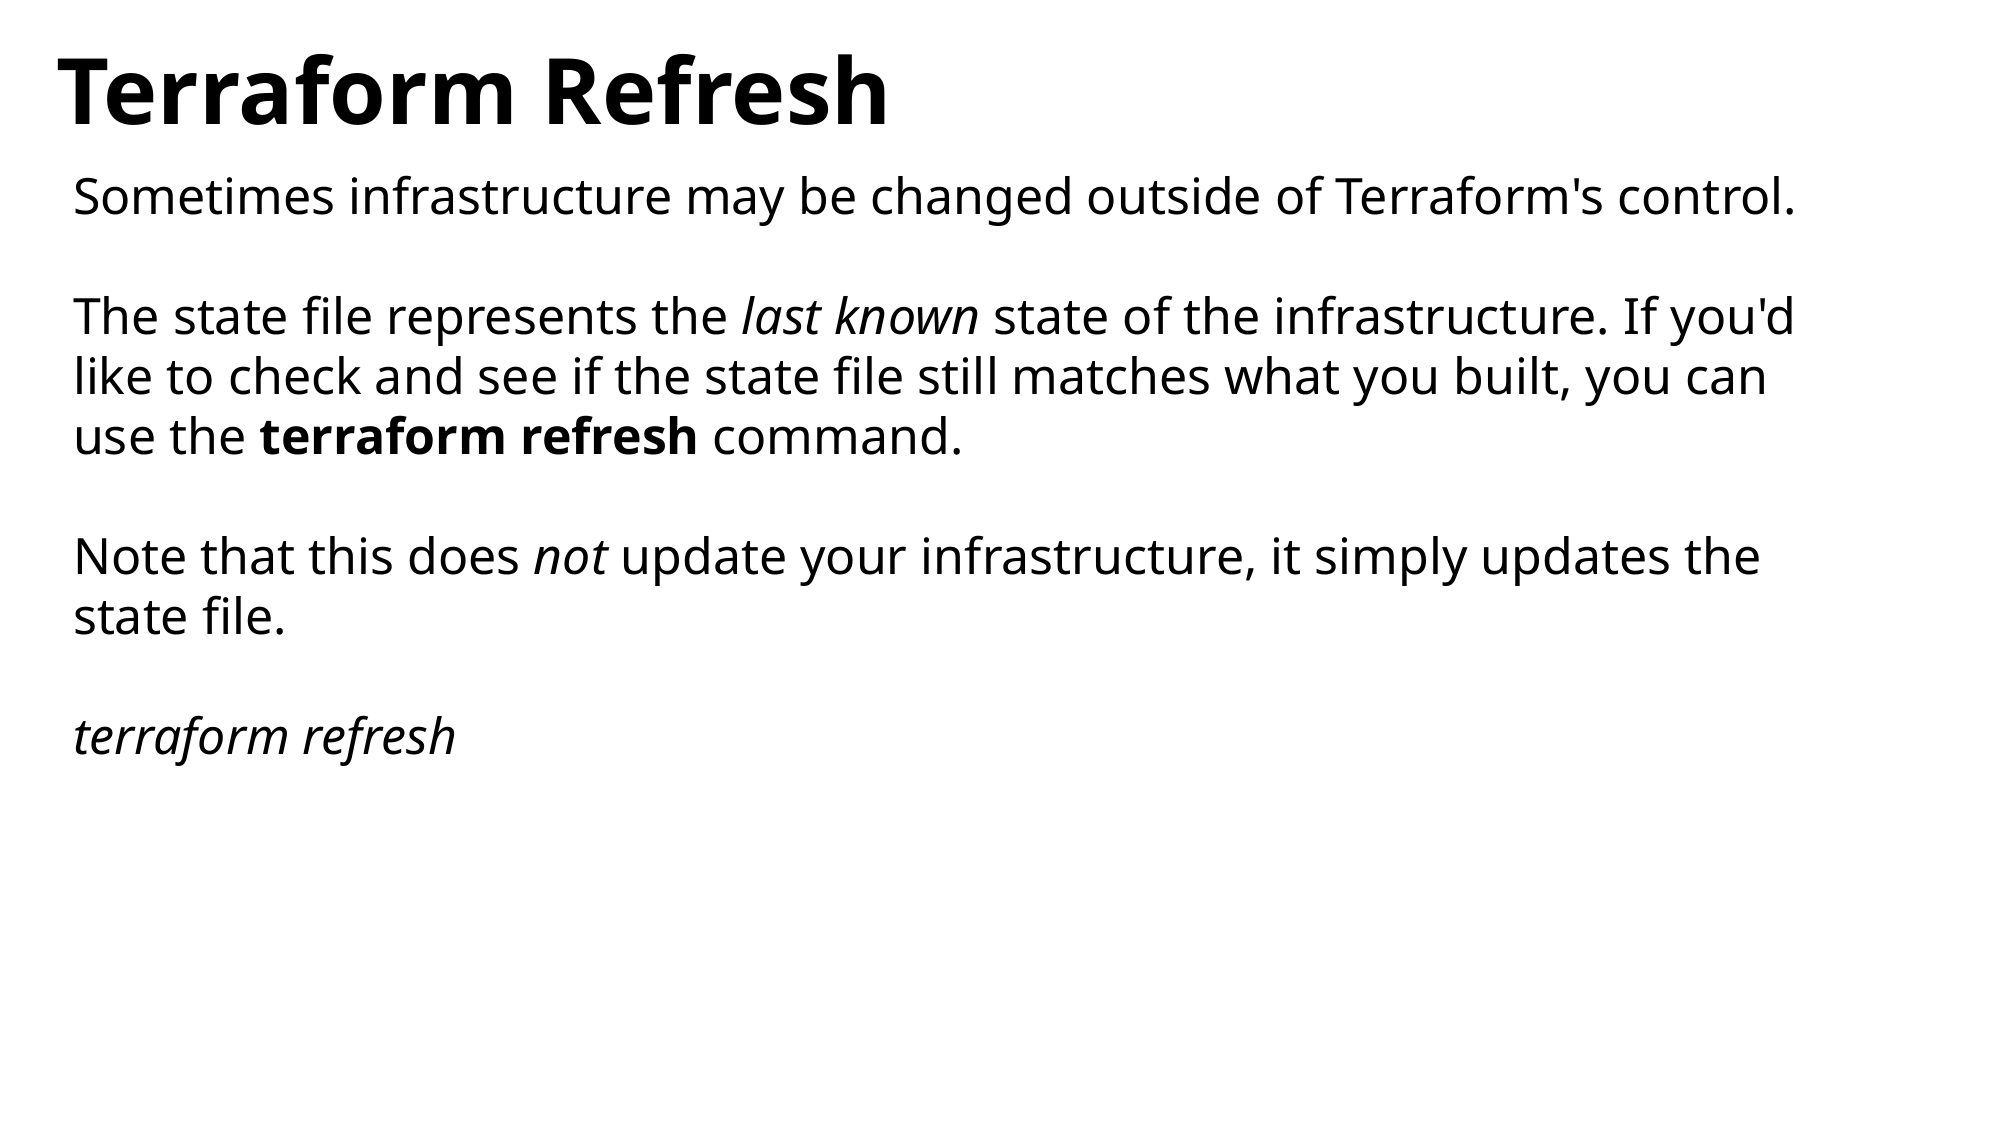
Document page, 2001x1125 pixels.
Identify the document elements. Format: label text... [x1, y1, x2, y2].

text_box Sometimes infrastructure may be changed outside of Terraform's control. The state file represents the last known state of the infrastructure. If you'd like to check and see if the state file still matches what you built, you can use the terraform refresh command. Note that this does not update your infrastructure, it simply updates the state file. terraform refresh [58, 156, 1858, 772]
title Terraform Refresh [41, 14, 1767, 175]
